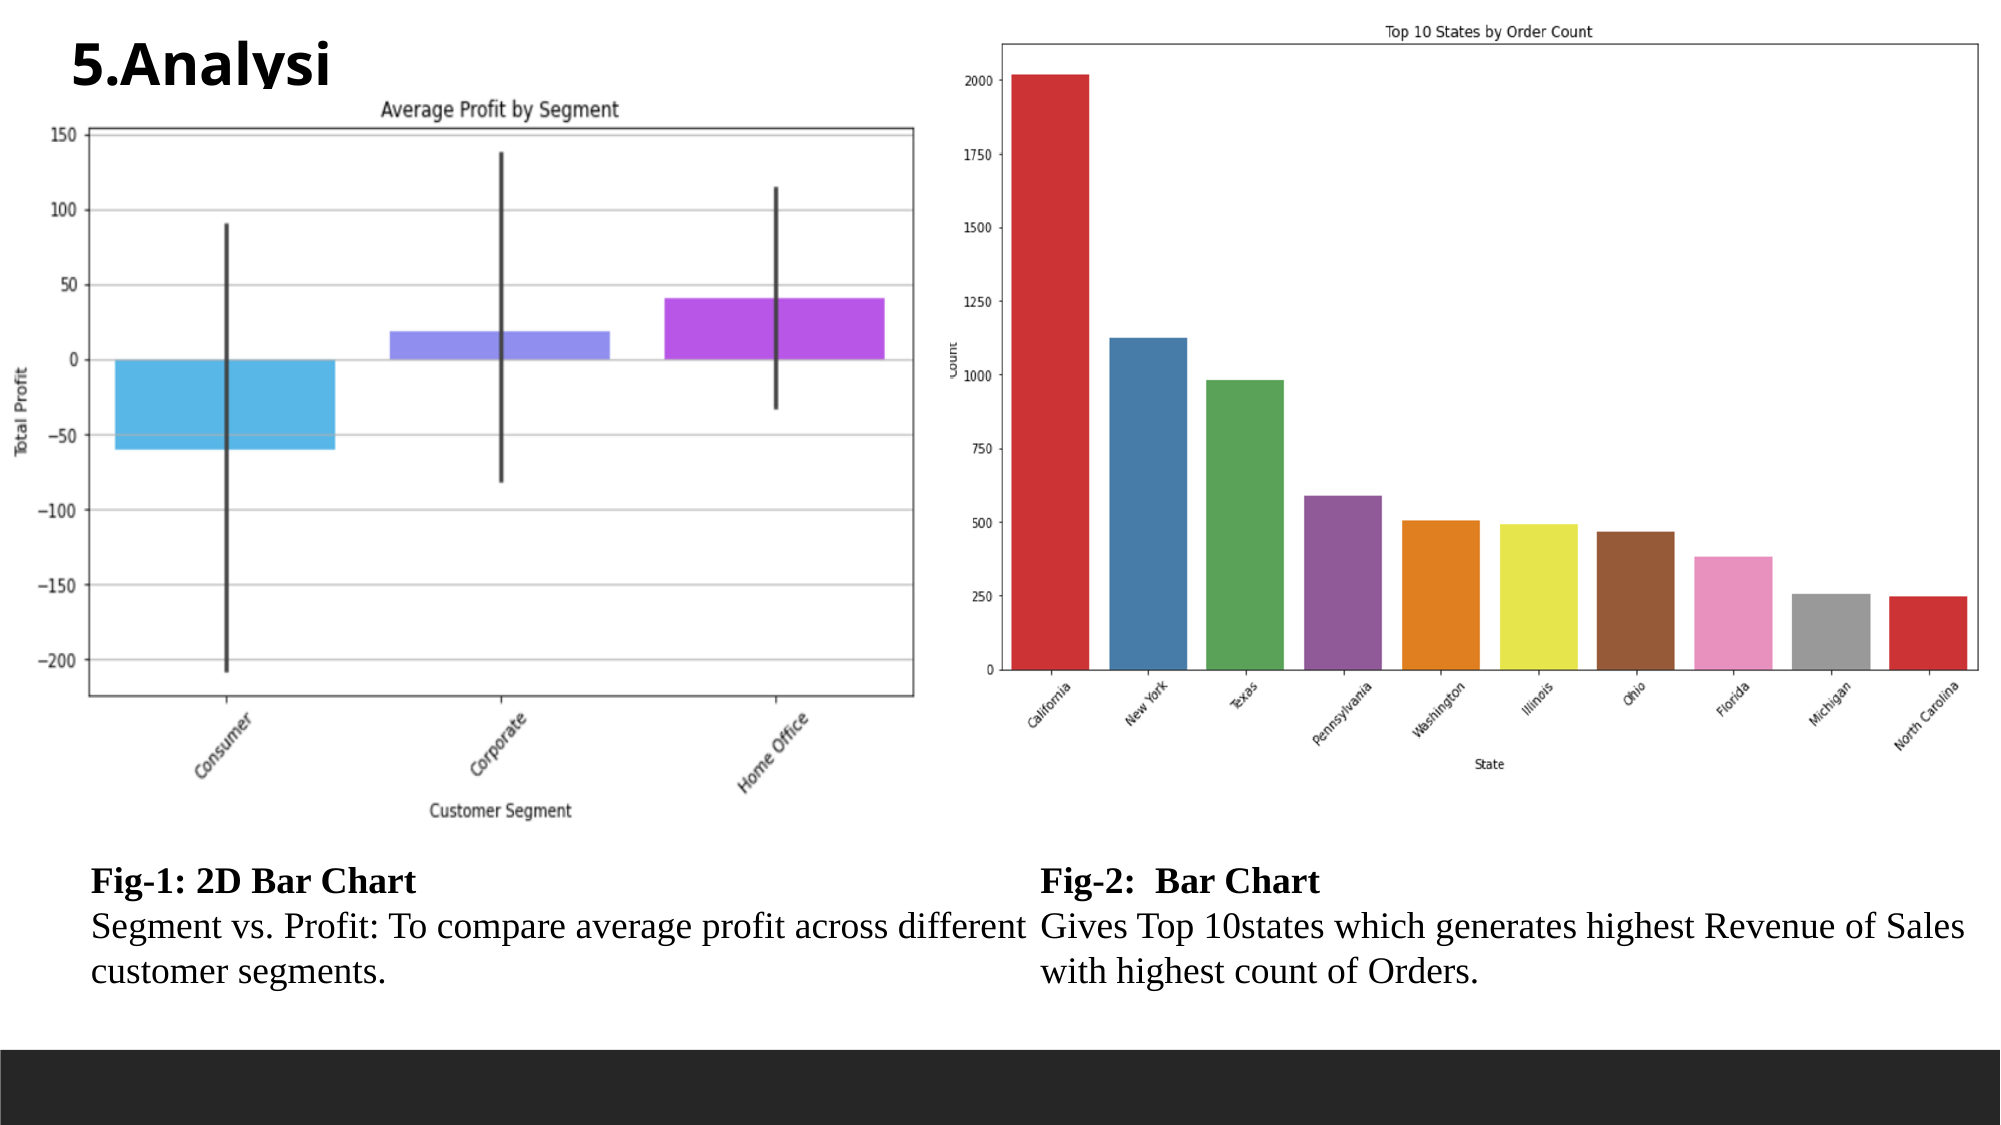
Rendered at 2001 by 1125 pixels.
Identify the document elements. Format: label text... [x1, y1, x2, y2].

picture [0, 18, 2000, 855]
text_box 5.Analysis [56, 19, 349, 86]
text_box Fig-1: 2D Bar Chart Segment vs. Profit: To compare average profit across different customer segments. [76, 848, 1025, 998]
text_box Fig-2: Bar Chart Gives Top 10states which generates highest Revenue of Sales with highest count of Orders. [1025, 848, 2000, 998]
